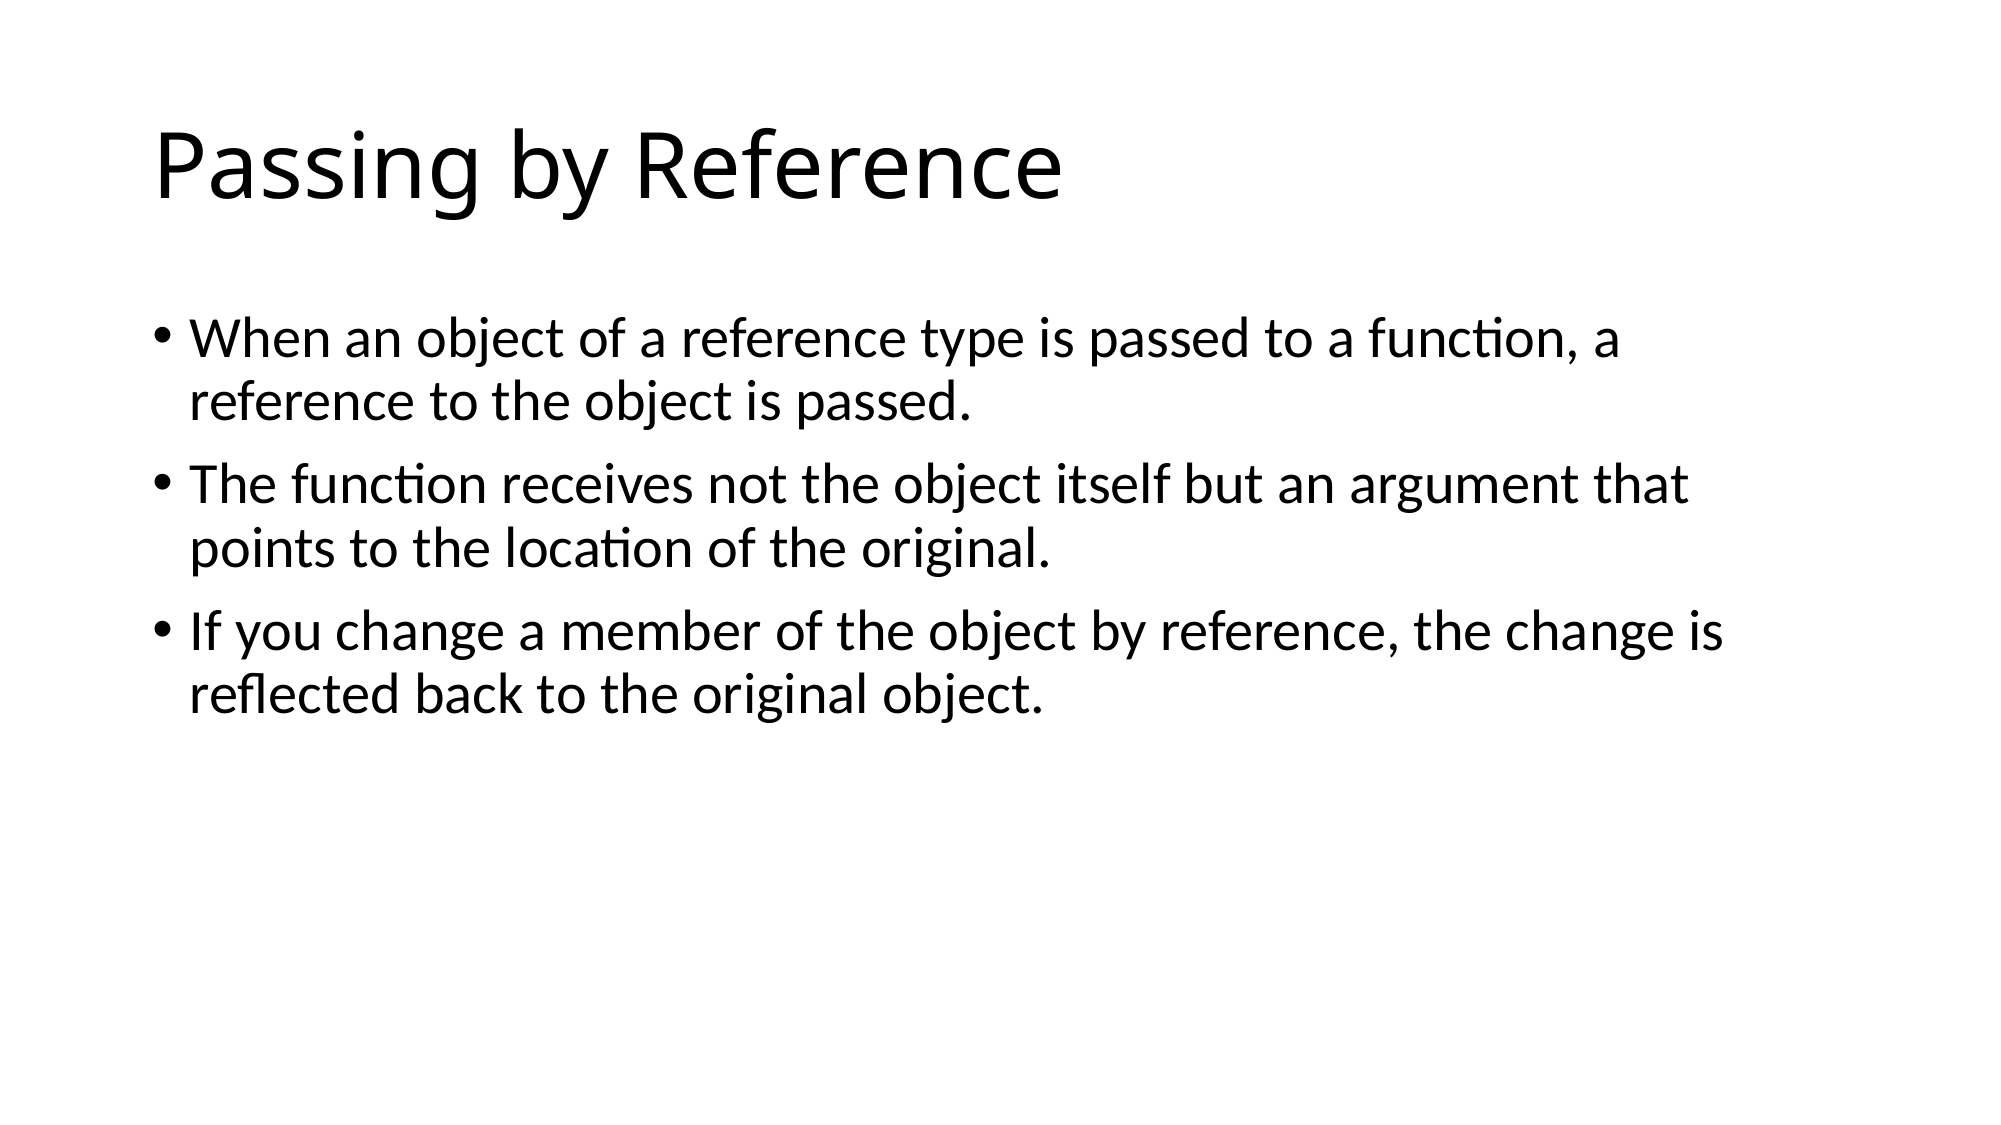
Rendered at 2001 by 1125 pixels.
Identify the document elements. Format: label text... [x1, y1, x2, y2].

list When an object of a reference type is passed to a function, a reference to the object is passed. The function receives not the object itself but an argument that points to the location of the original. If you change a member of the object by reference, the change is reflected back to the original object. [137, 299, 1863, 1014]
title Passing by Reference [137, 59, 1863, 278]
